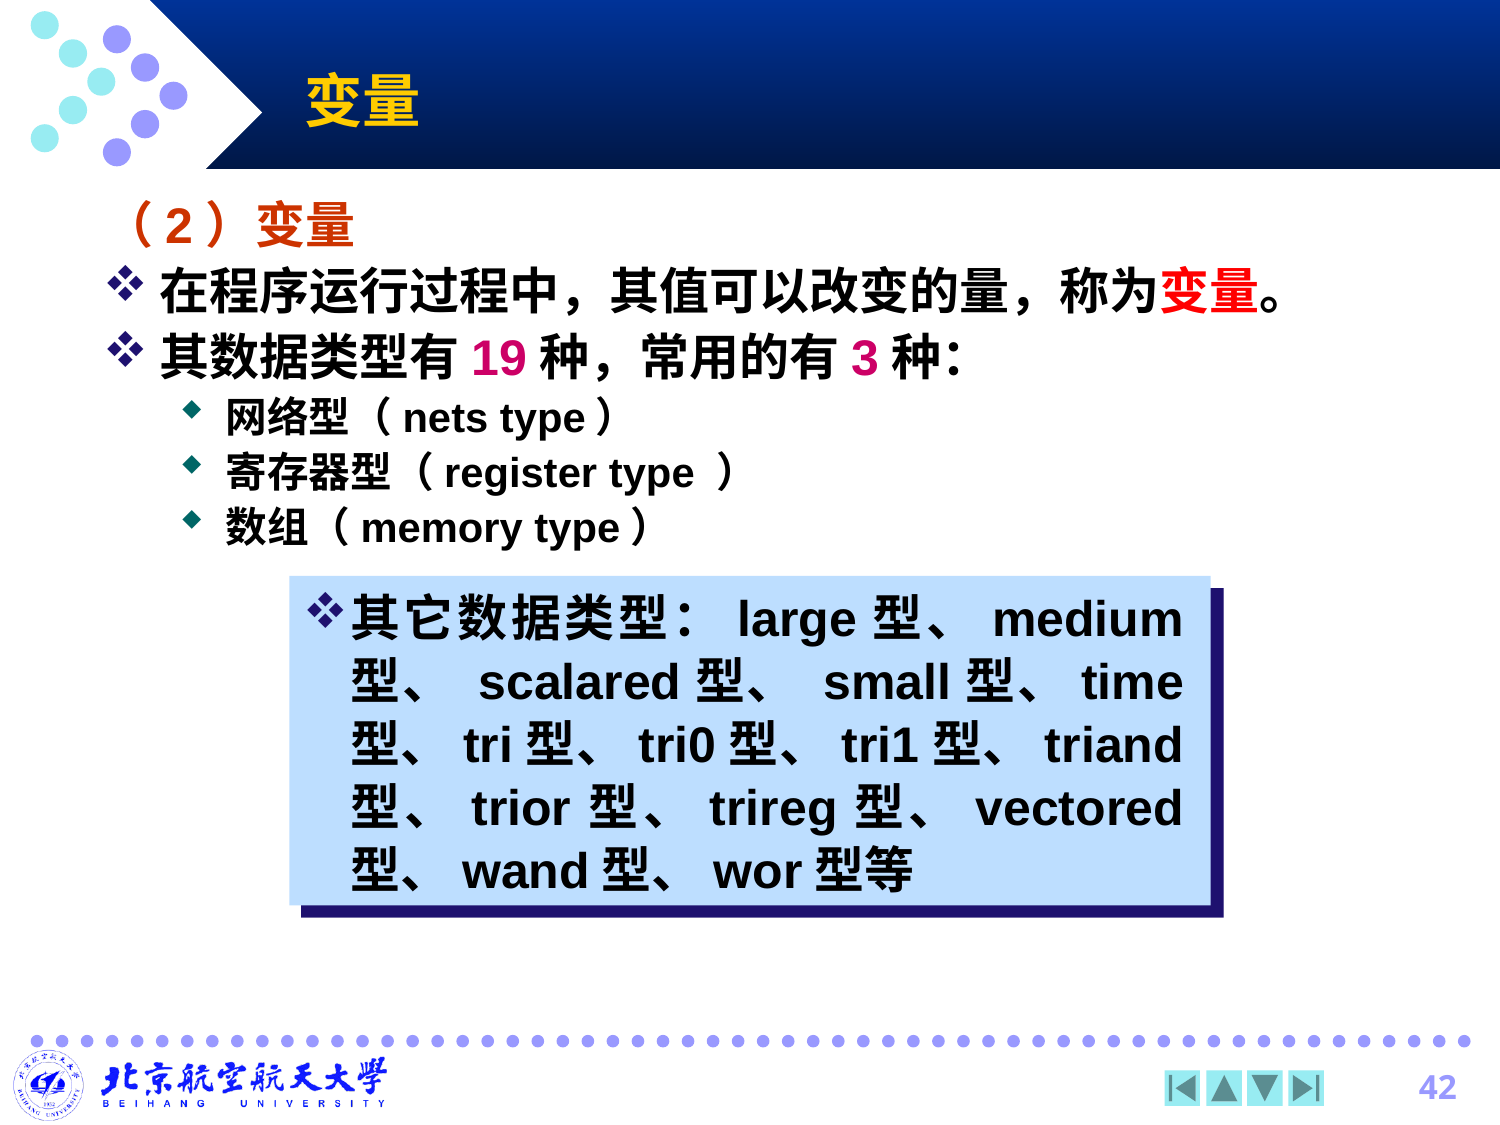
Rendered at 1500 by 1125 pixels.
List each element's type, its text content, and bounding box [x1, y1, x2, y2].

title 变量 [289, 43, 1500, 155]
slide_number 42 [1328, 1058, 1473, 1109]
list （2）变量 在程序运行过程中，其值可以改变的量，称为变量。 其数据类型有19种，常用的有3种： 网络型（nets type） 寄存器型（register type ） 数组（memory type） [88, 180, 1424, 581]
picture [13, 1047, 387, 1125]
text_box 其它数据类型：large型、medium型、 scalared型、 small型、time型、tri型、tri0型、tri1型、triand型、trior型、trireg型、vectored型、wand型、wor型等 [289, 575, 1211, 906]
